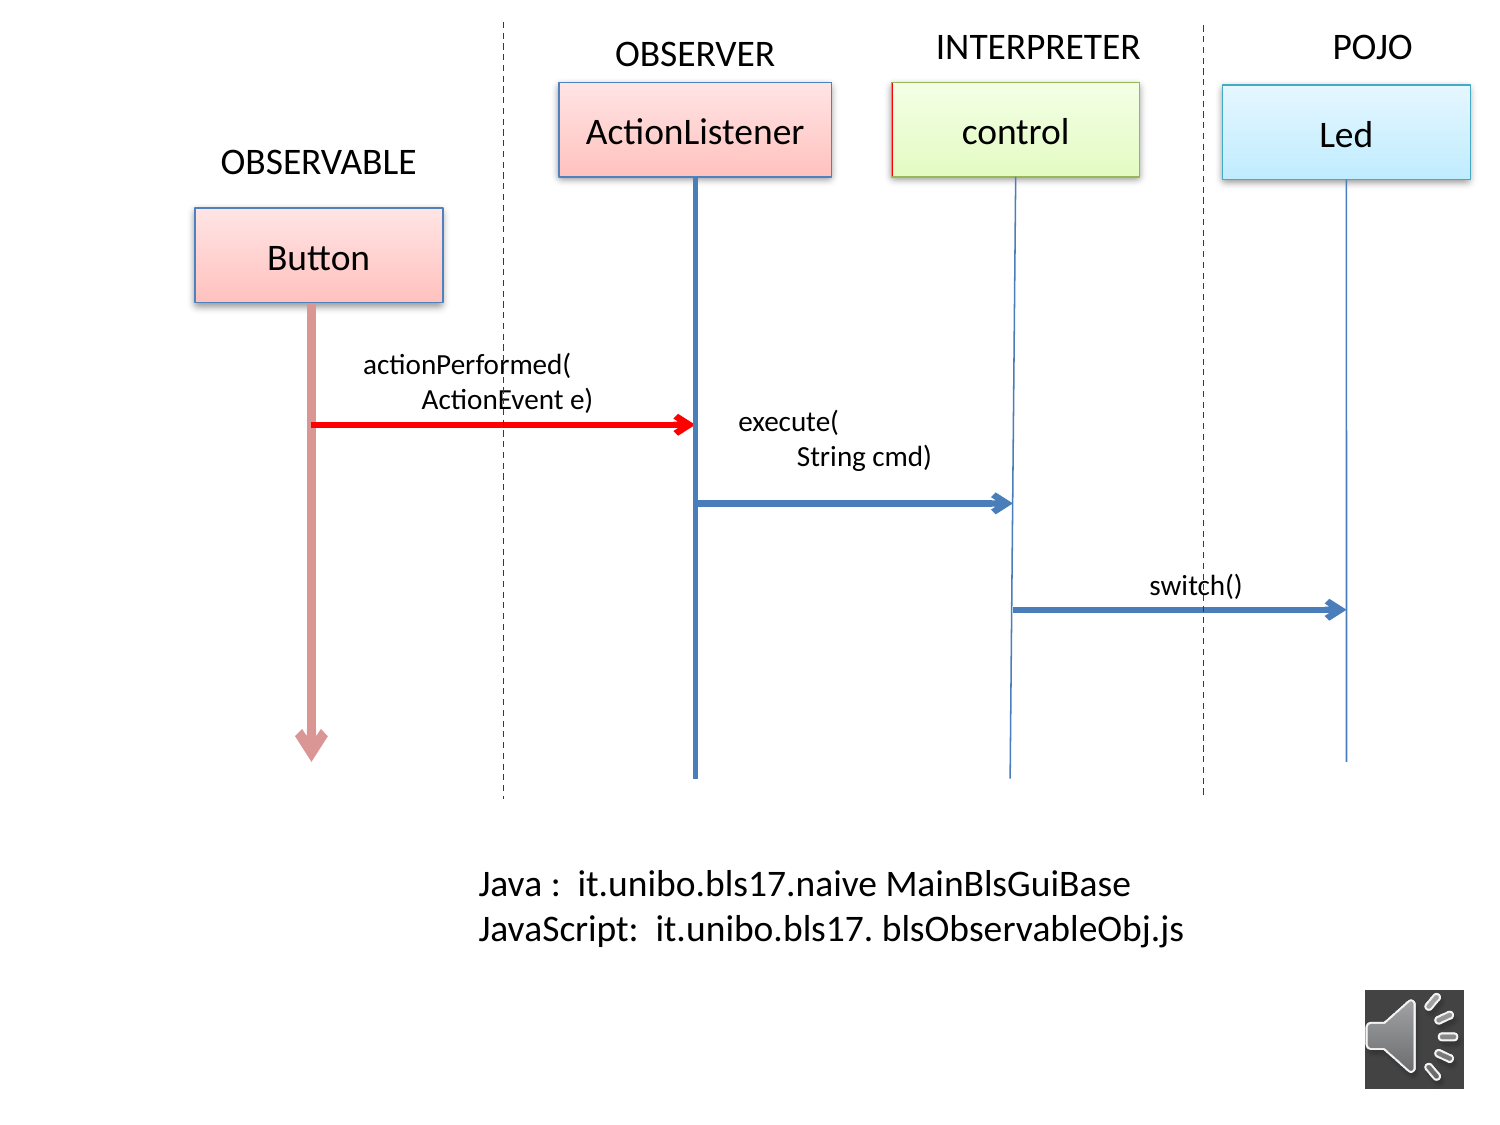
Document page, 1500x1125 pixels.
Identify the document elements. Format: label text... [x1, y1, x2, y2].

text_box POJO [1317, 14, 1428, 75]
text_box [194, 207, 444, 763]
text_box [558, 82, 832, 779]
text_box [1222, 84, 1471, 763]
text_box actionPerformed( ActionEvent e) [507, 337, 553, 423]
picture [1364, 989, 1465, 1090]
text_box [891, 82, 1140, 779]
text_box actionPerformed( ActionEvent e) [448, 337, 499, 423]
text_box OBSERVER [600, 21, 791, 79]
text_box OBSERVABLE [205, 129, 432, 190]
text_box INTERPRETER [921, 14, 1156, 75]
text_box switch() [1207, 559, 1217, 609]
text_box switch() [1145, 559, 1198, 609]
text_box Java : it.unibo.bls17.naive MainBlsGuiBase JavaScript: it.unibo.bls17. blsObservableObj.js [463, 851, 1200, 957]
text_box execute( String cmd) [837, 395, 886, 480]
